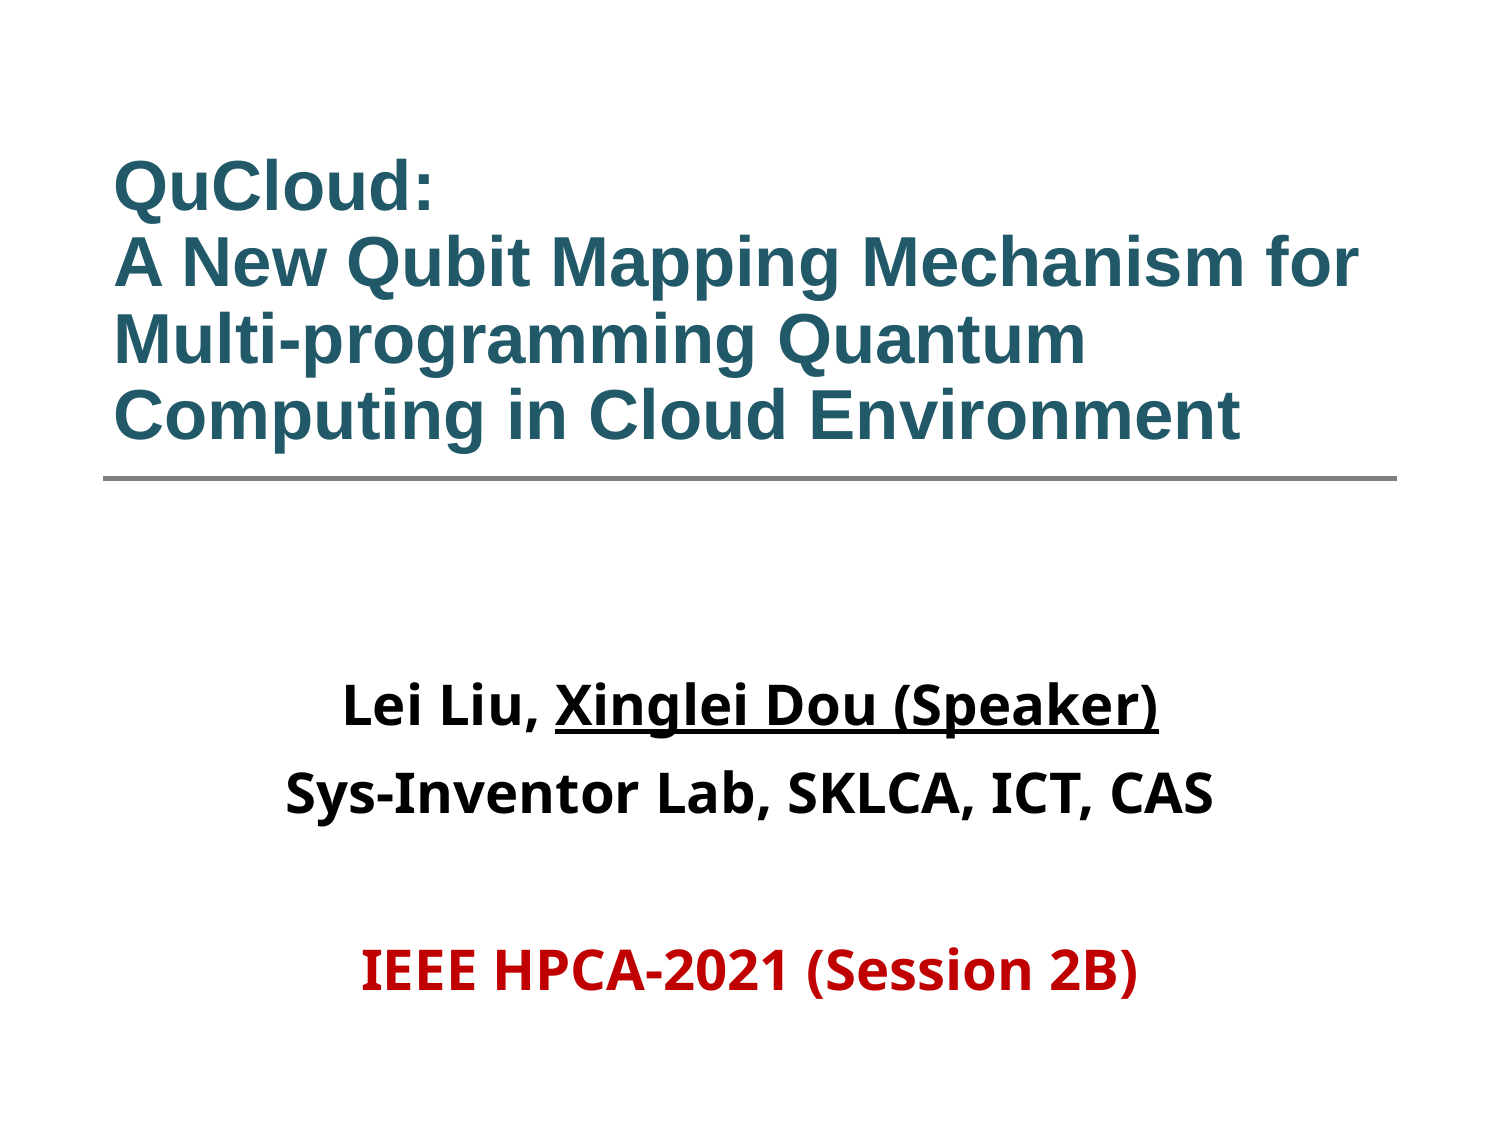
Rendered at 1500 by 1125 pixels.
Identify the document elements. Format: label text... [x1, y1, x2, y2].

subtitle Lei Liu, Xinglei Dou (Speaker) Sys-Inventor Lab, SKLCA, ICT, CAS IEEE HPCA-2021 (Session 2B) [0, 555, 1500, 1044]
title QuCloud: A New Qubit Mapping Mechanism for Multi-programming Quantum Computing in Cloud Environment [98, 154, 1402, 463]
